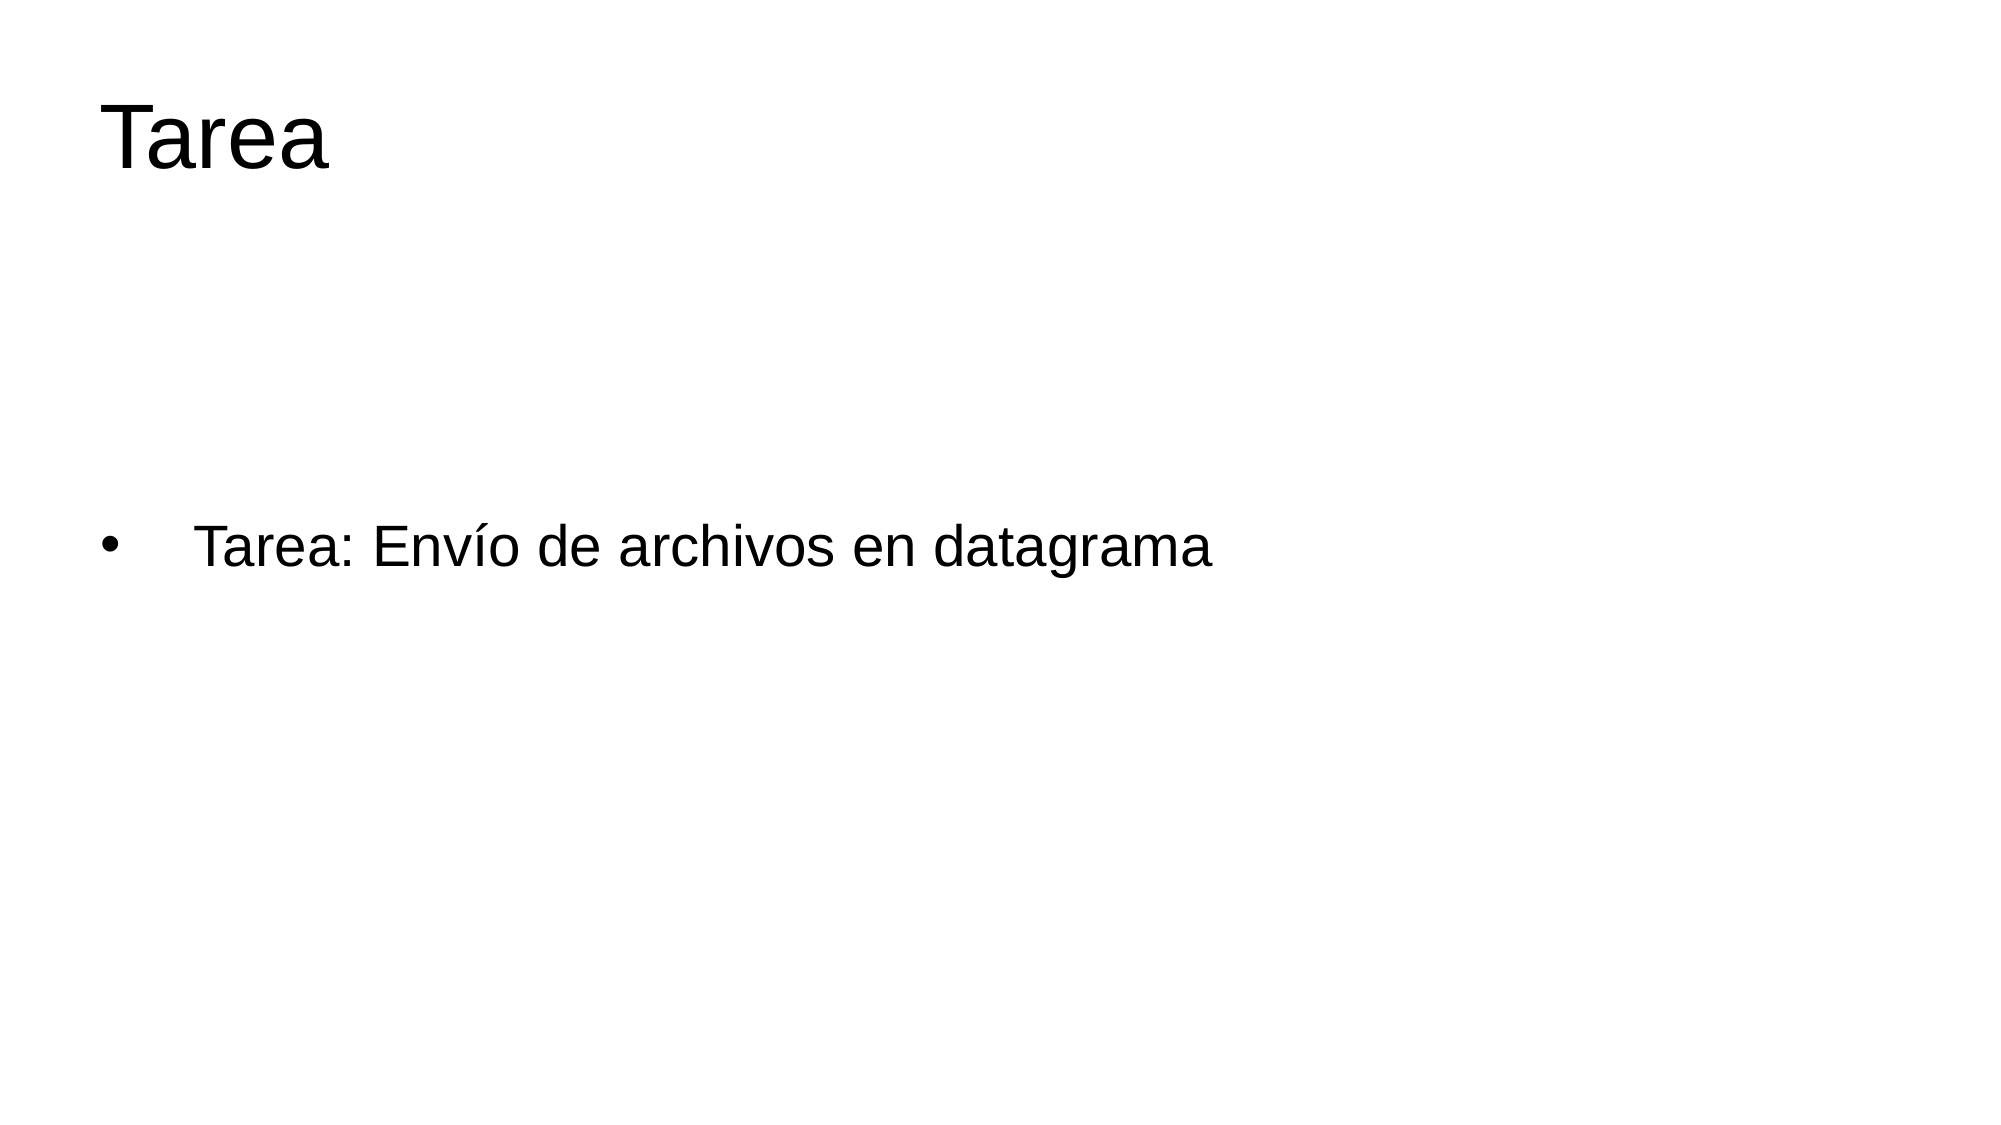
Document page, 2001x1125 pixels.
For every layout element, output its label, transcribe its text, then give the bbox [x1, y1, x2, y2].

text_box Tarea [99, 44, 1900, 233]
text_box Tarea: Envío de archivos en datagrama [99, 309, 1900, 785]
